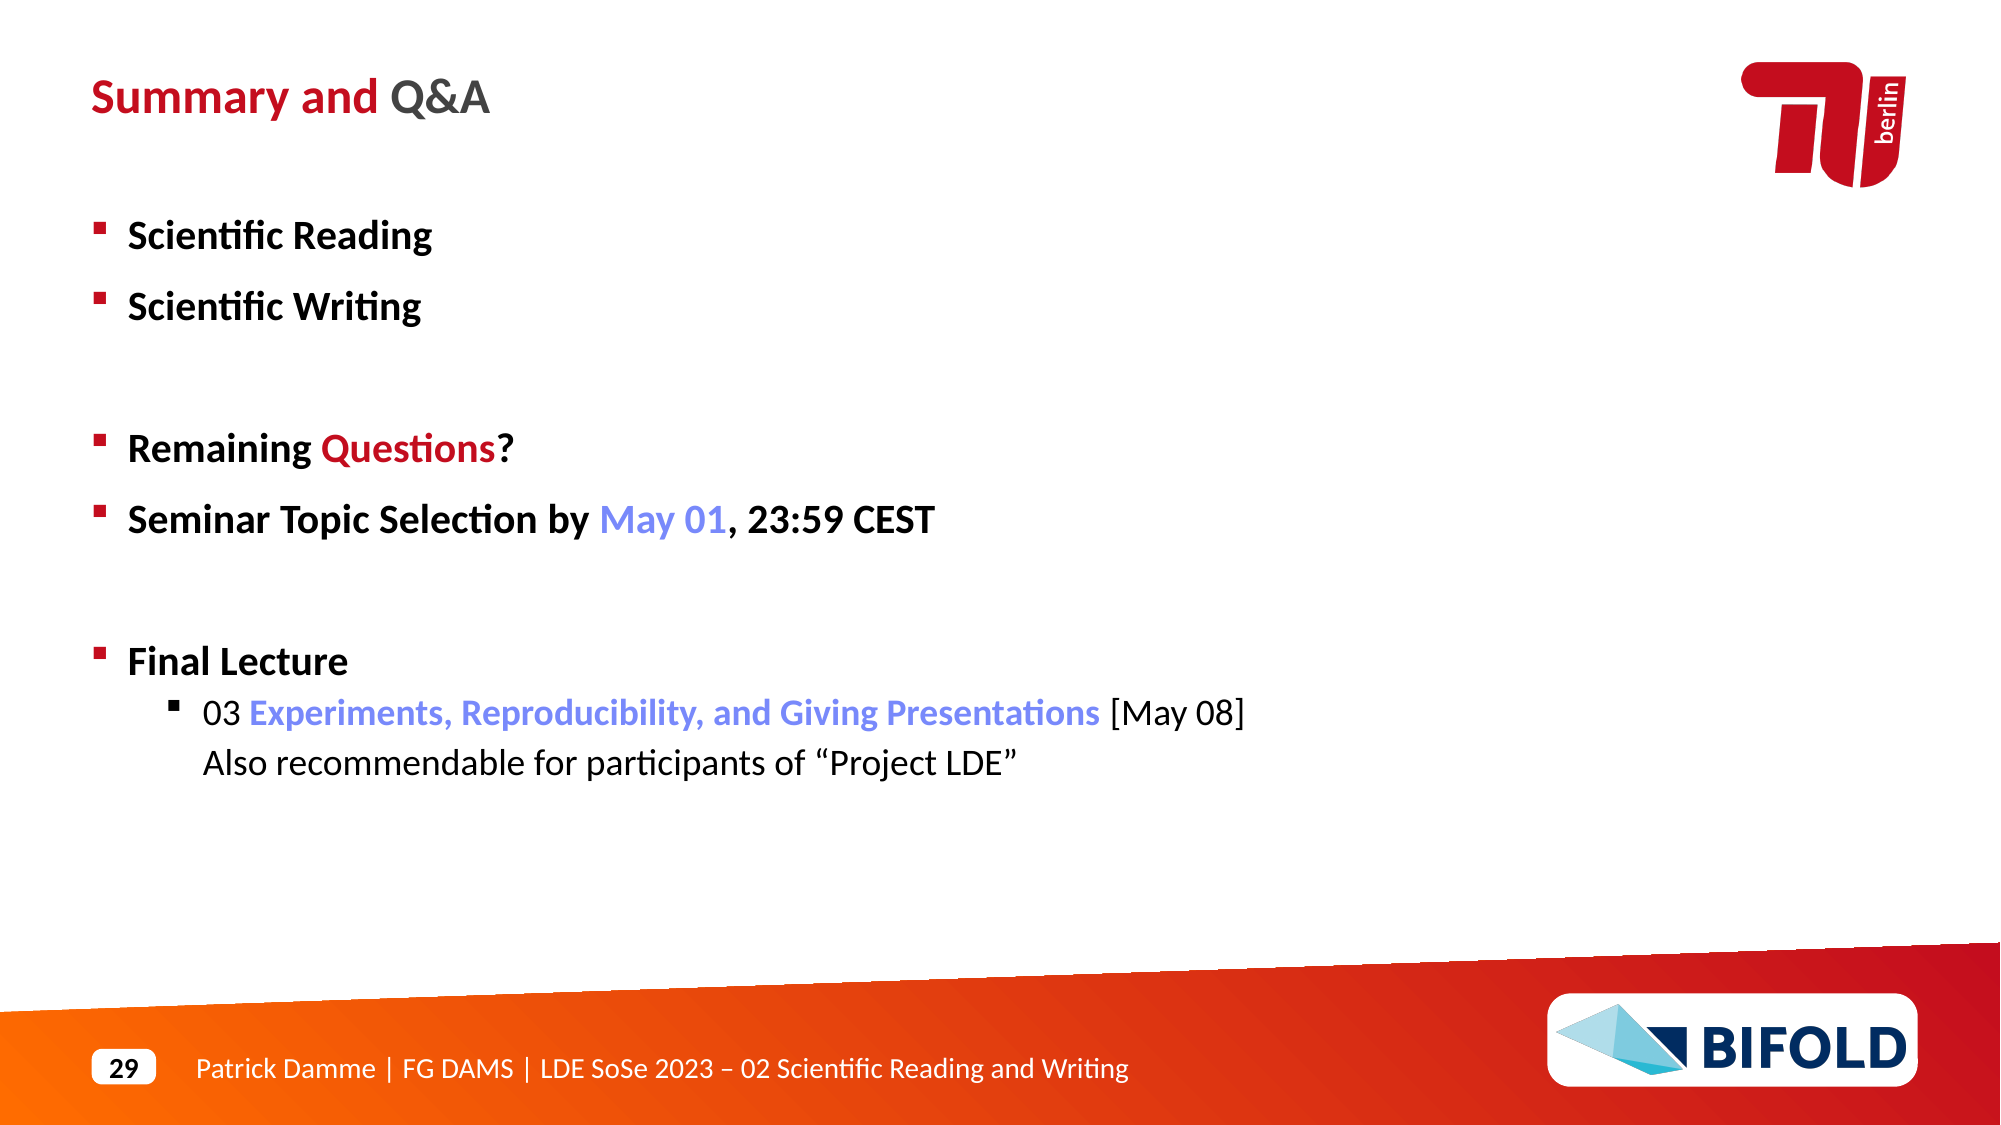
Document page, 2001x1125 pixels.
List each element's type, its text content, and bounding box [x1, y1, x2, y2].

picture [1556, 1004, 1906, 1075]
list Summary and Q&A [91, 65, 1455, 183]
picture [1741, 62, 1906, 188]
list Scientific Reading Scientific Writing Remaining Questions? Seminar Topic Selection by May 01, 23:59 CEST Final Lecture 03 Experiments, Reproducibility, and Giving Presentations [May 08] Also recommendable for participants of “Project LDE” [90, 208, 1908, 948]
